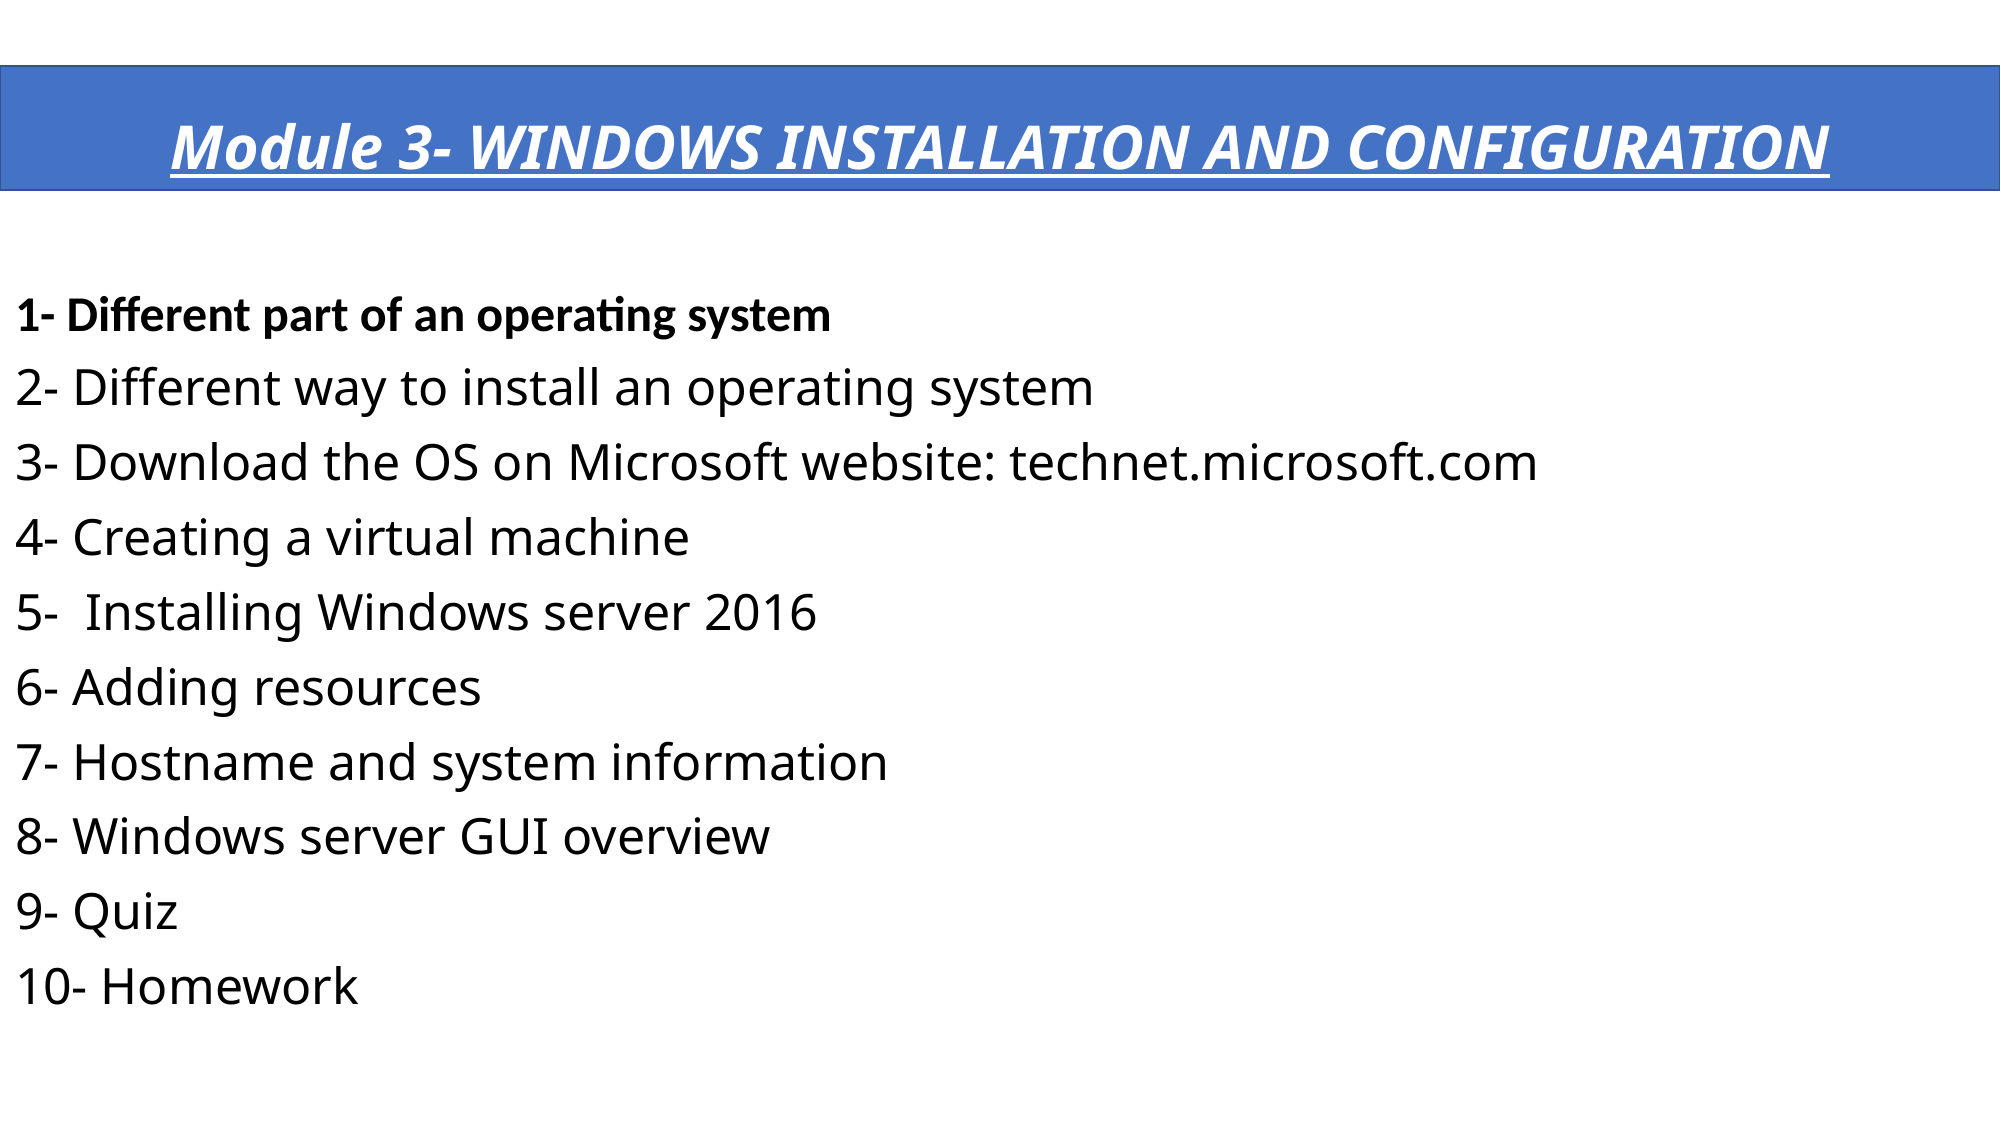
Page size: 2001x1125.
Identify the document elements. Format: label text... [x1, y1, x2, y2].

subtitle 1- Different part of an operating system 2- Different way to install an operating system 3- Download the OS on Microsoft website: technet.microsoft.com 4- Creating a virtual machine 5- Installing Windows server 2016 6- Adding resources 7- Hostname and system information 8- Windows server GUI overview 9- Quiz 10- Homework [0, 199, 2000, 1107]
title Module 3- WINDOWS INSTALLATION AND CONFIGURATION [0, 66, 2000, 190]
